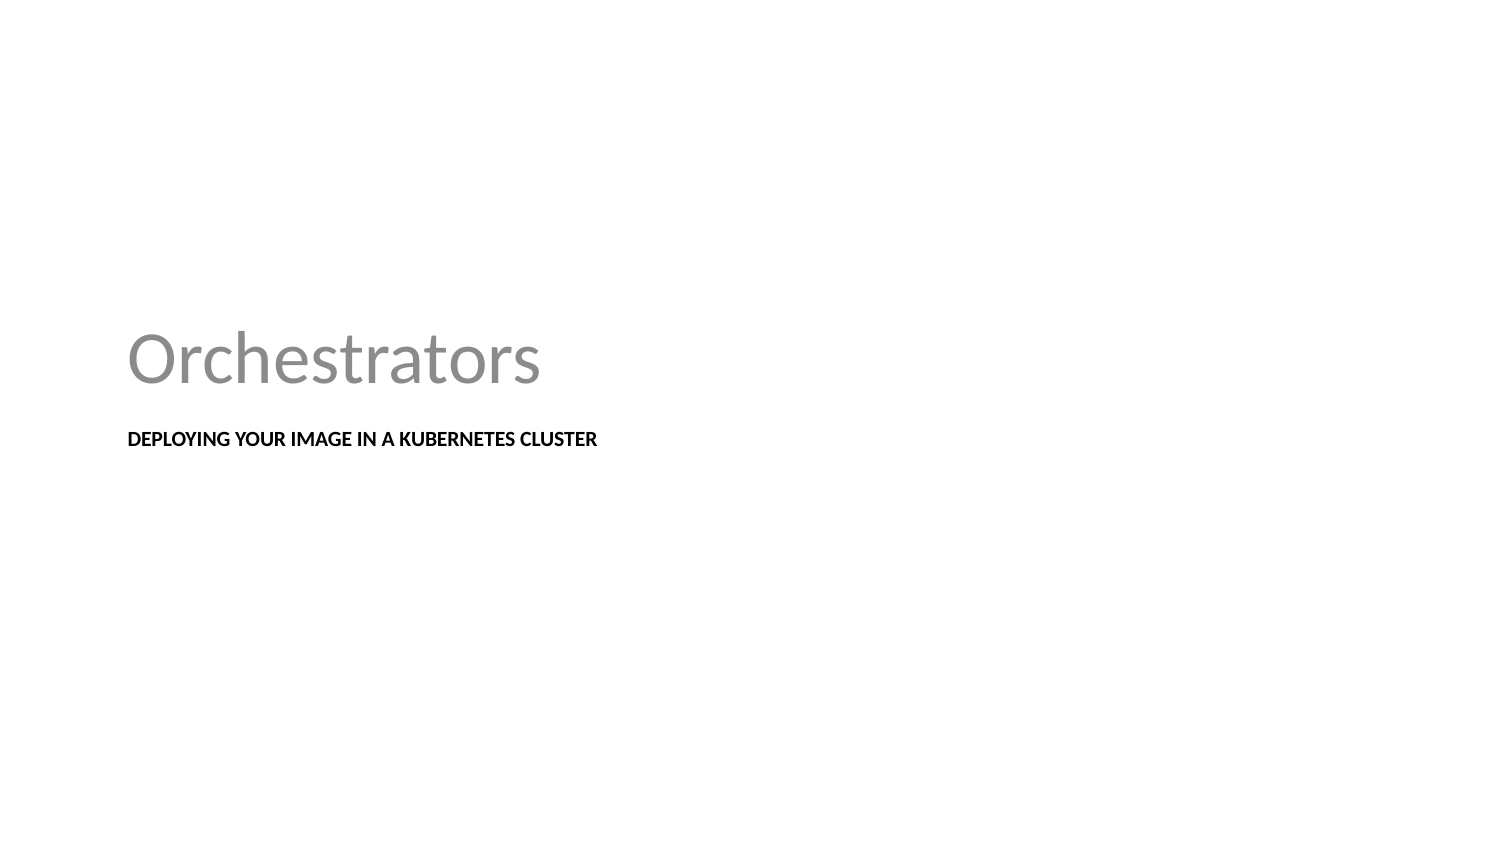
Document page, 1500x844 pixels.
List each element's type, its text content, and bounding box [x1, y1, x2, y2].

list Orchestrators [112, 221, 1388, 407]
title Deploying your image in a Kubernetes Cluster [112, 417, 1388, 512]
